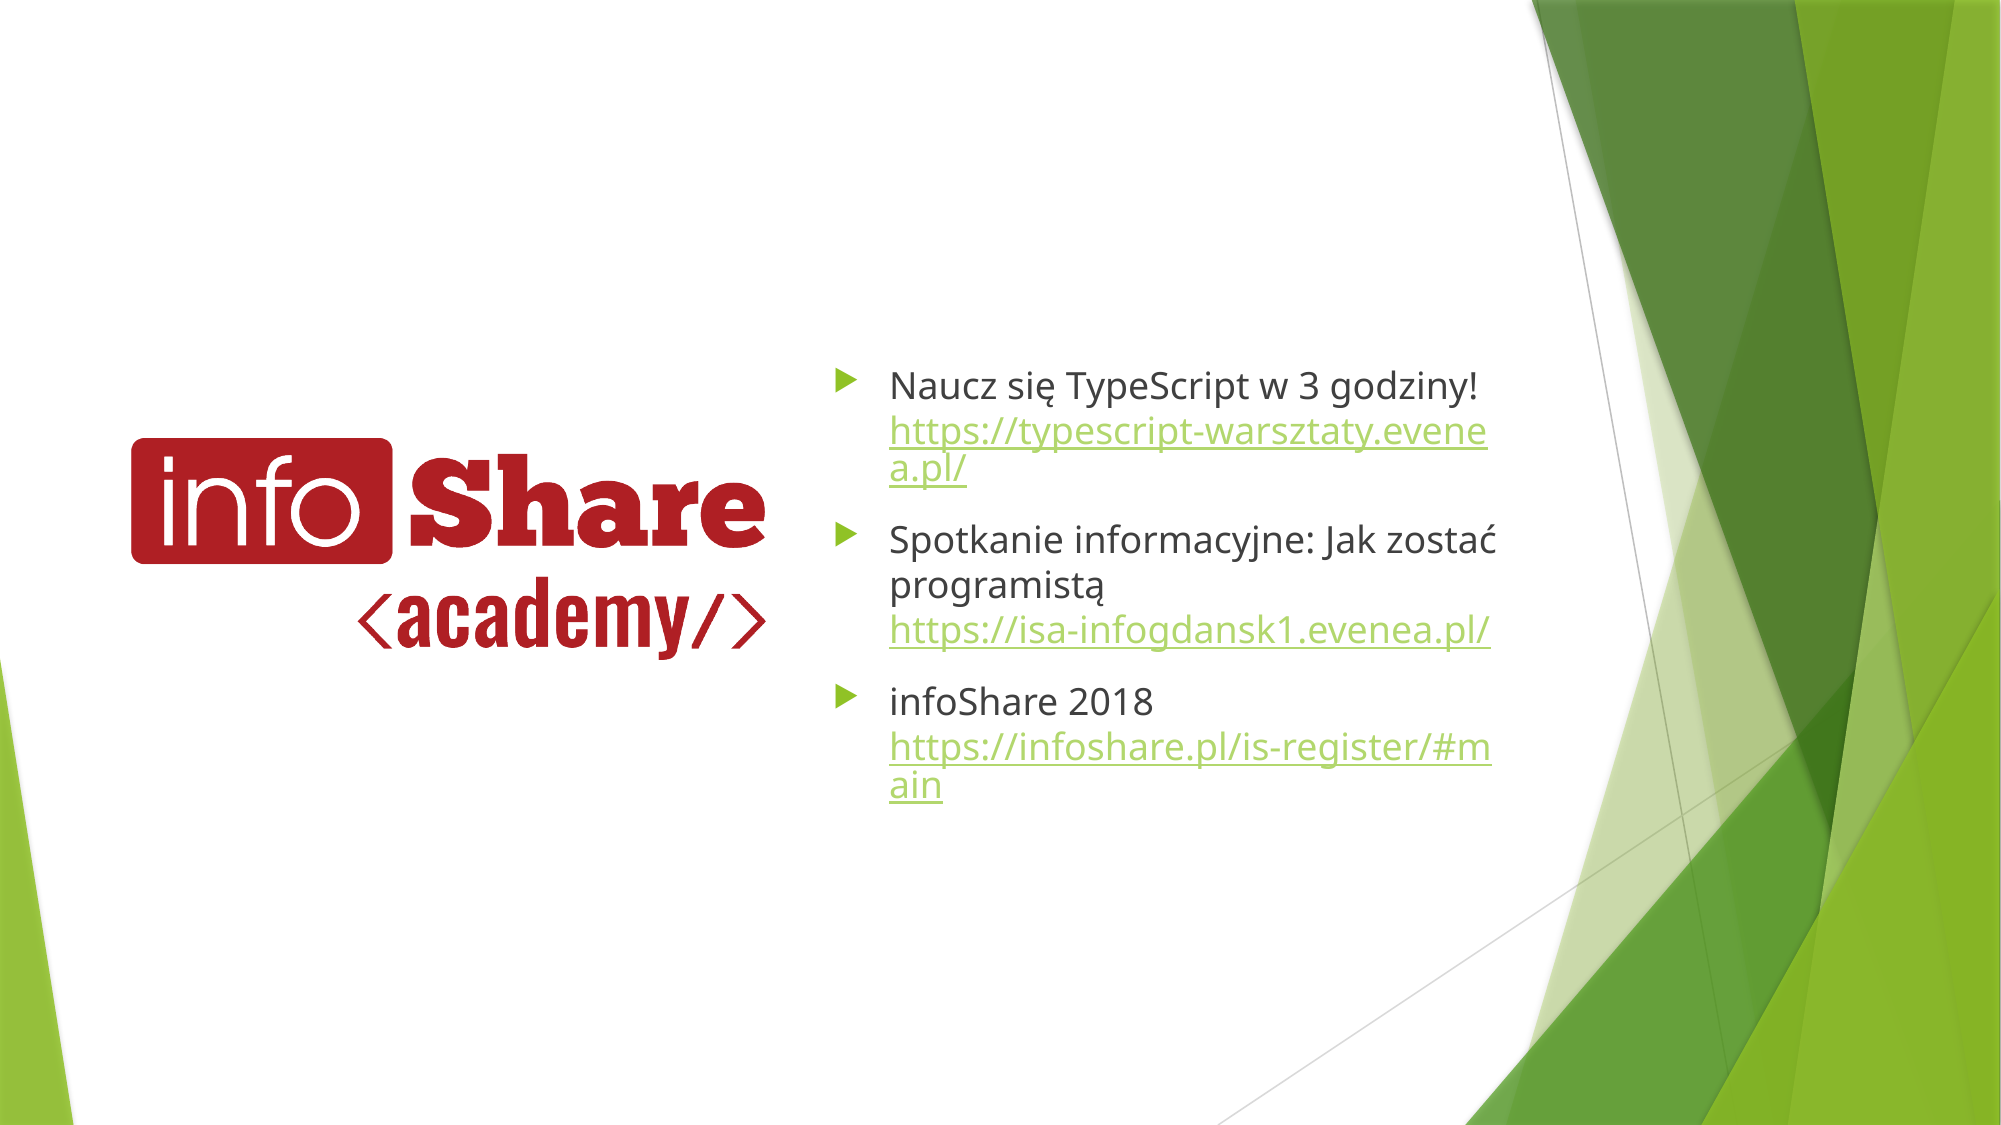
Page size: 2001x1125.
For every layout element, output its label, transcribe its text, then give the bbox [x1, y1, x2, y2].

picture [131, 437, 766, 661]
list Naucz się TypeScript w 3 godziny! https://typescript-warsztaty.evenea.pl/ Spotkanie informacyjne: Jak zostać programistą https://isa-infogdansk1.evenea.pl/ infoShare 2018 https://infoshare.pl/is-register/#main [817, 354, 1521, 973]
